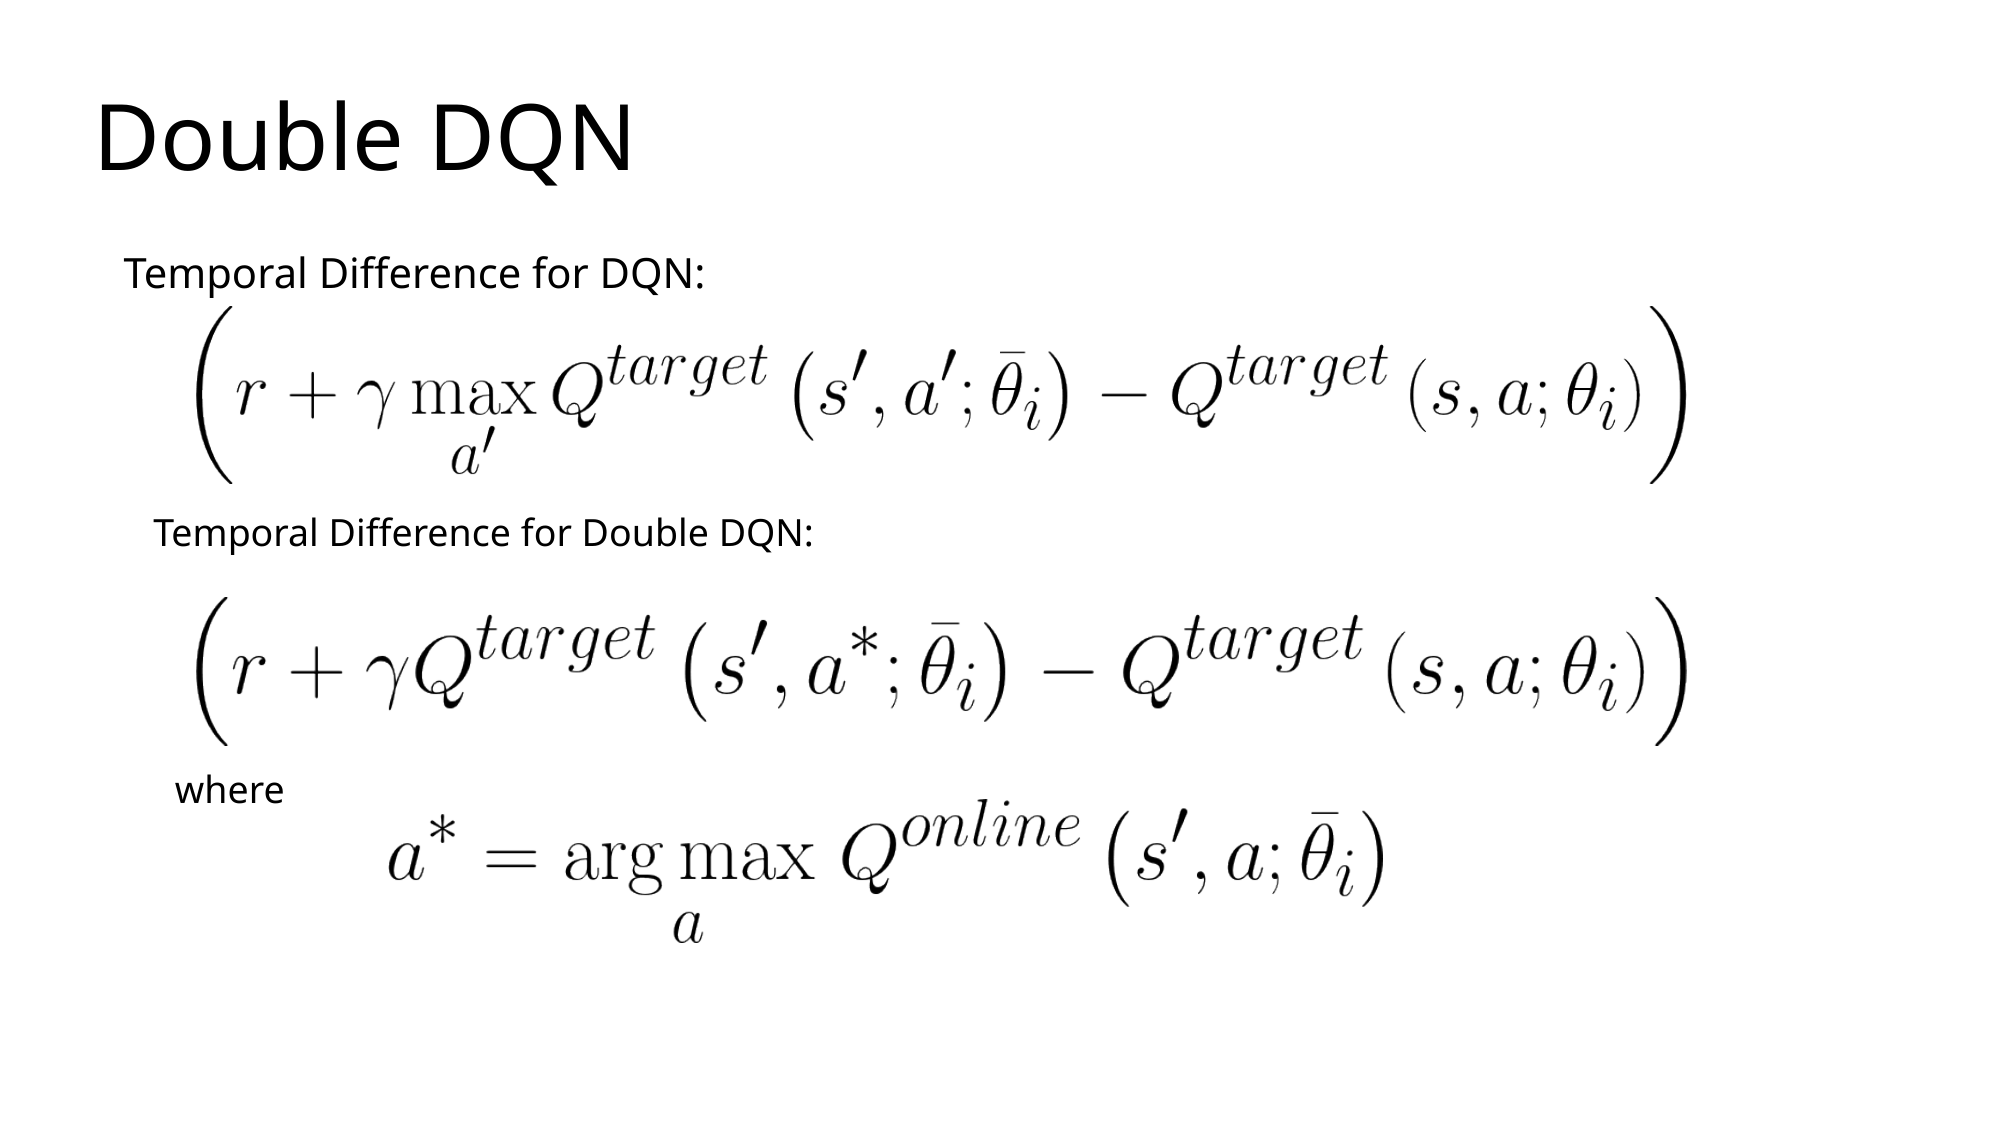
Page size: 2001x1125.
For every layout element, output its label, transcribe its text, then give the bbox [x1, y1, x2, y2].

picture [195, 596, 1687, 747]
text_box Temporal Difference for Double DQN: [138, 501, 1139, 562]
text_box where [160, 759, 886, 819]
picture [195, 306, 1687, 484]
title Double DQN [78, 32, 1804, 250]
text_box Temporal Difference for DQN: [108, 239, 721, 305]
picture [388, 798, 1383, 943]
